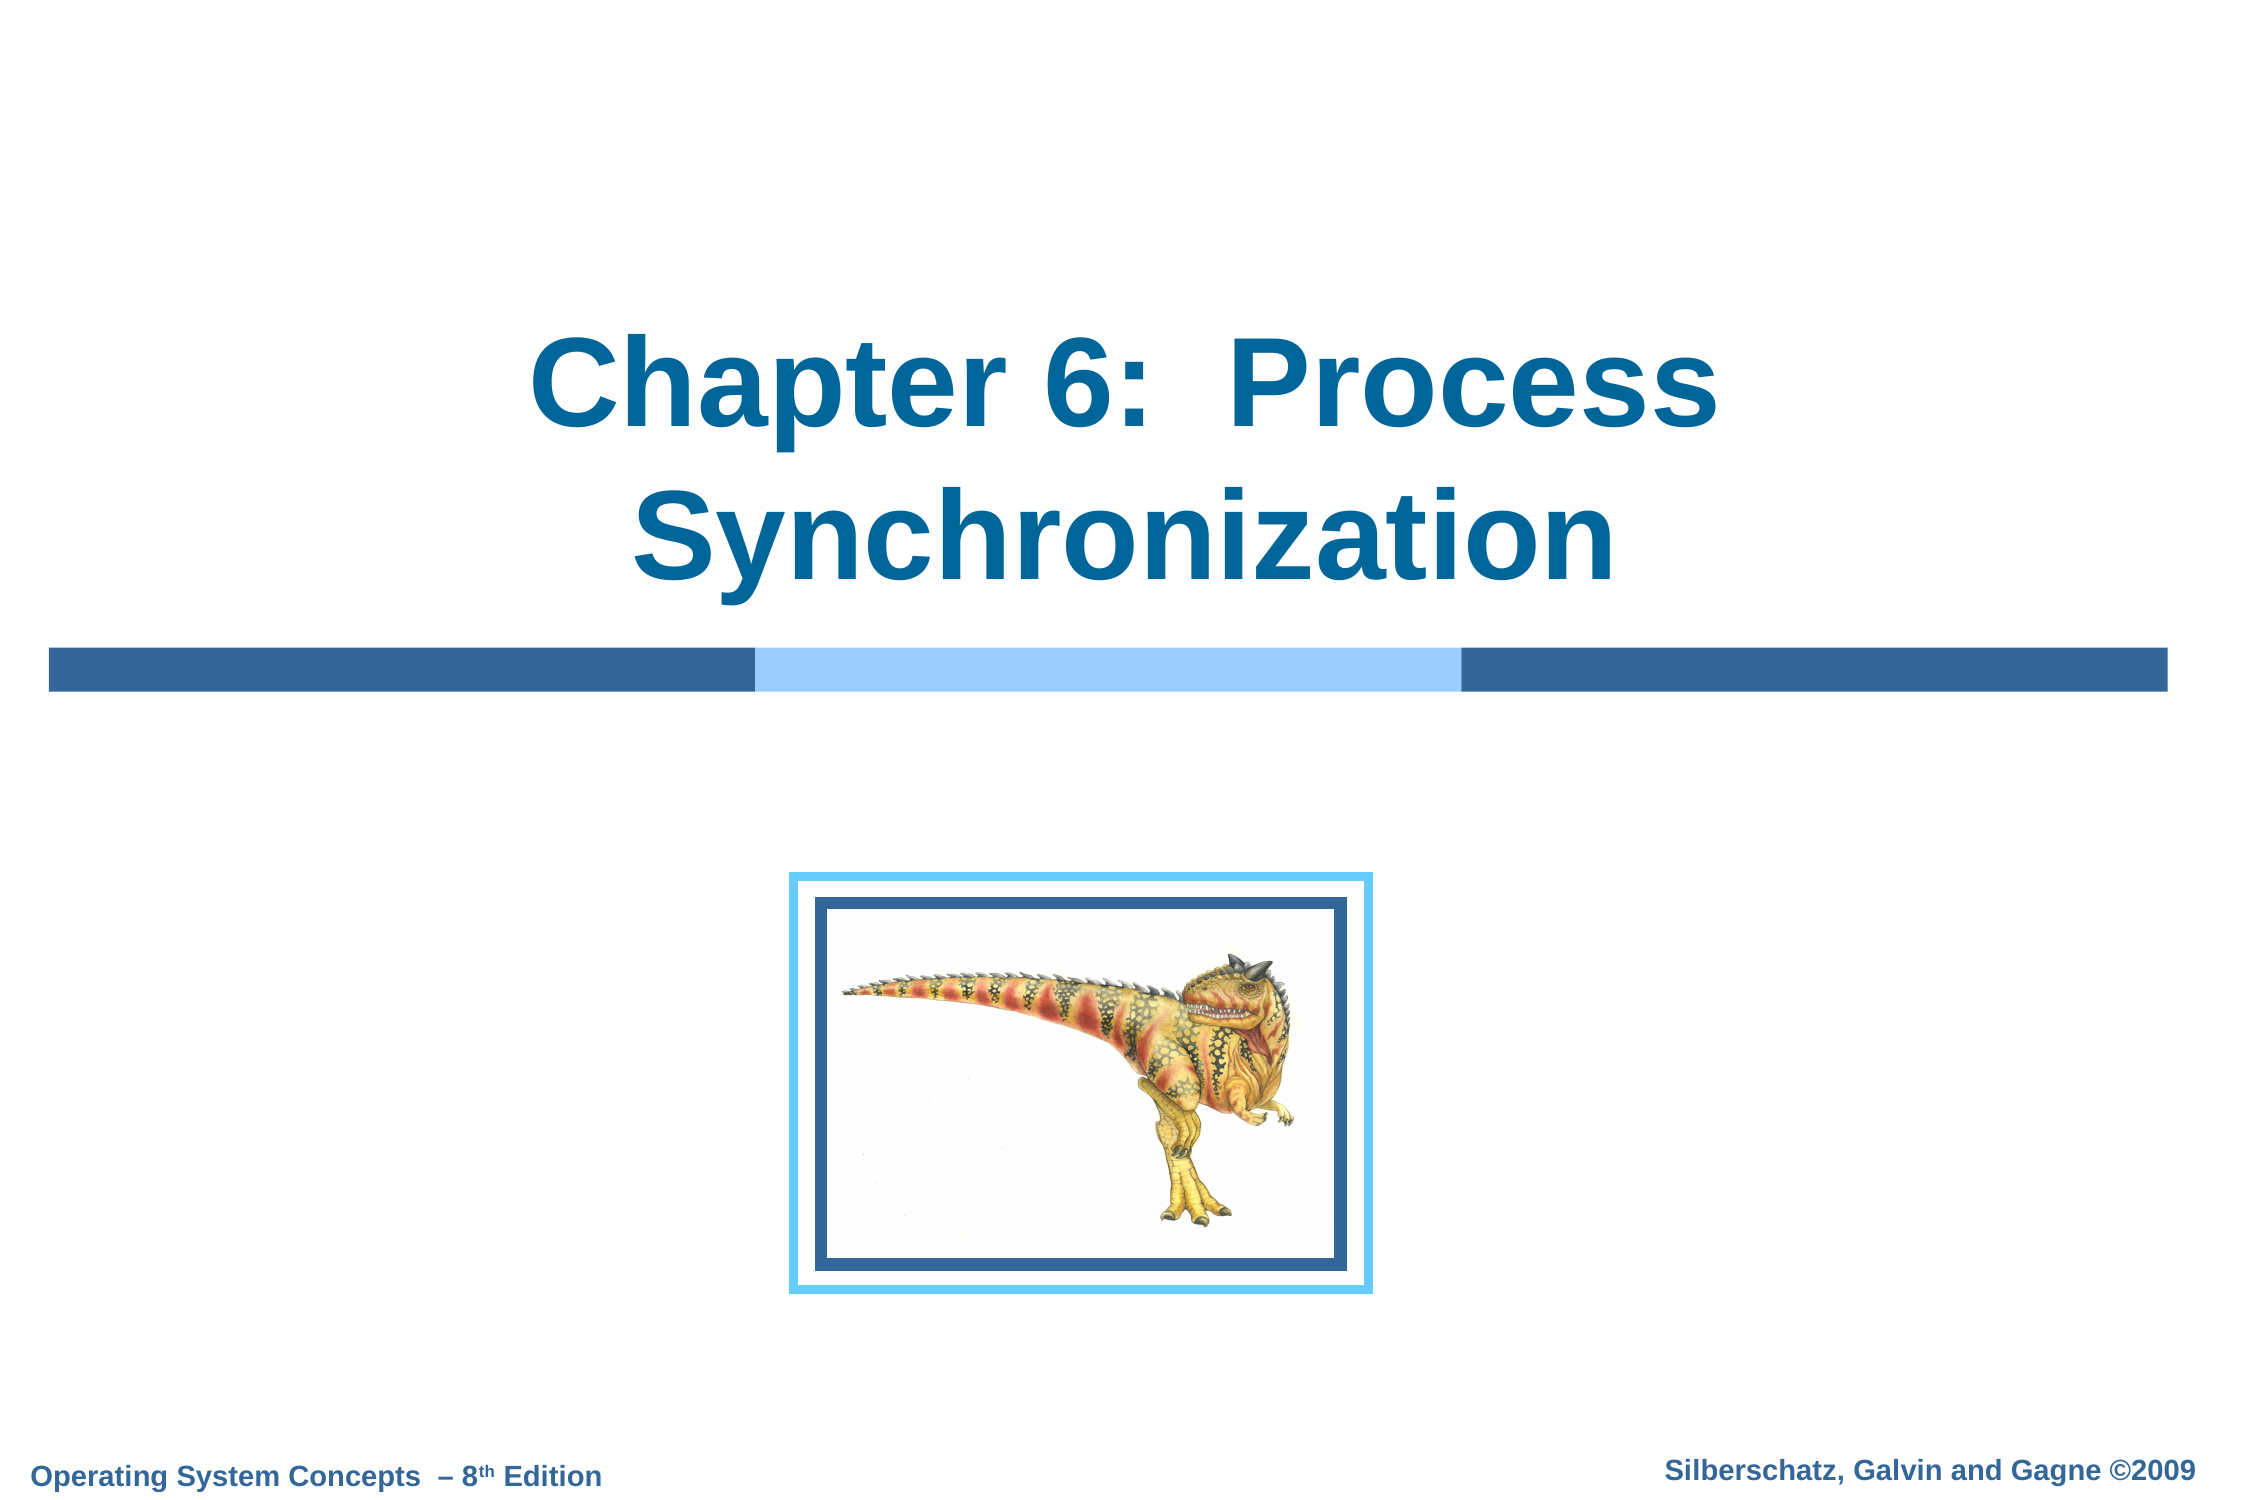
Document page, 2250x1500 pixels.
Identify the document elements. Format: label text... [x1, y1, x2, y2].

title Chapter 6: Process Synchronization [168, 149, 2082, 616]
picture [827, 909, 1334, 1258]
